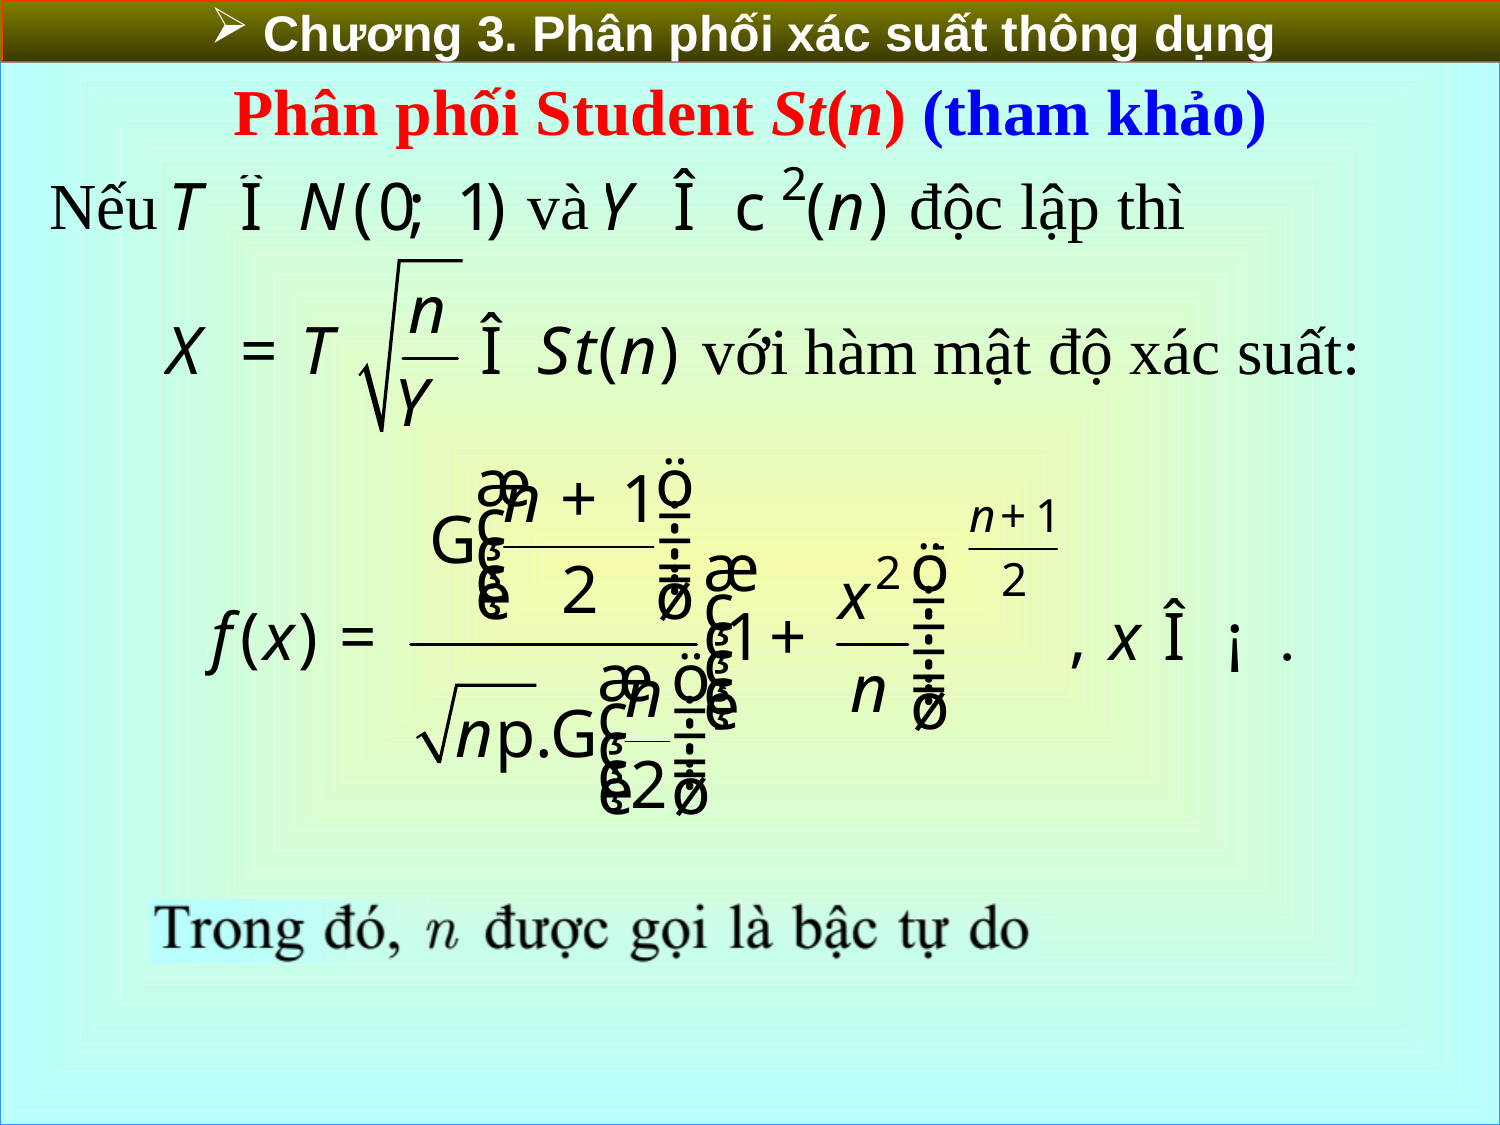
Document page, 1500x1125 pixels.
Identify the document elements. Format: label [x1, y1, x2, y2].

picture [149, 899, 1041, 965]
picture [0, 74, 1500, 438]
text_box [0, 0, 1500, 63]
picture [0, 449, 1500, 838]
